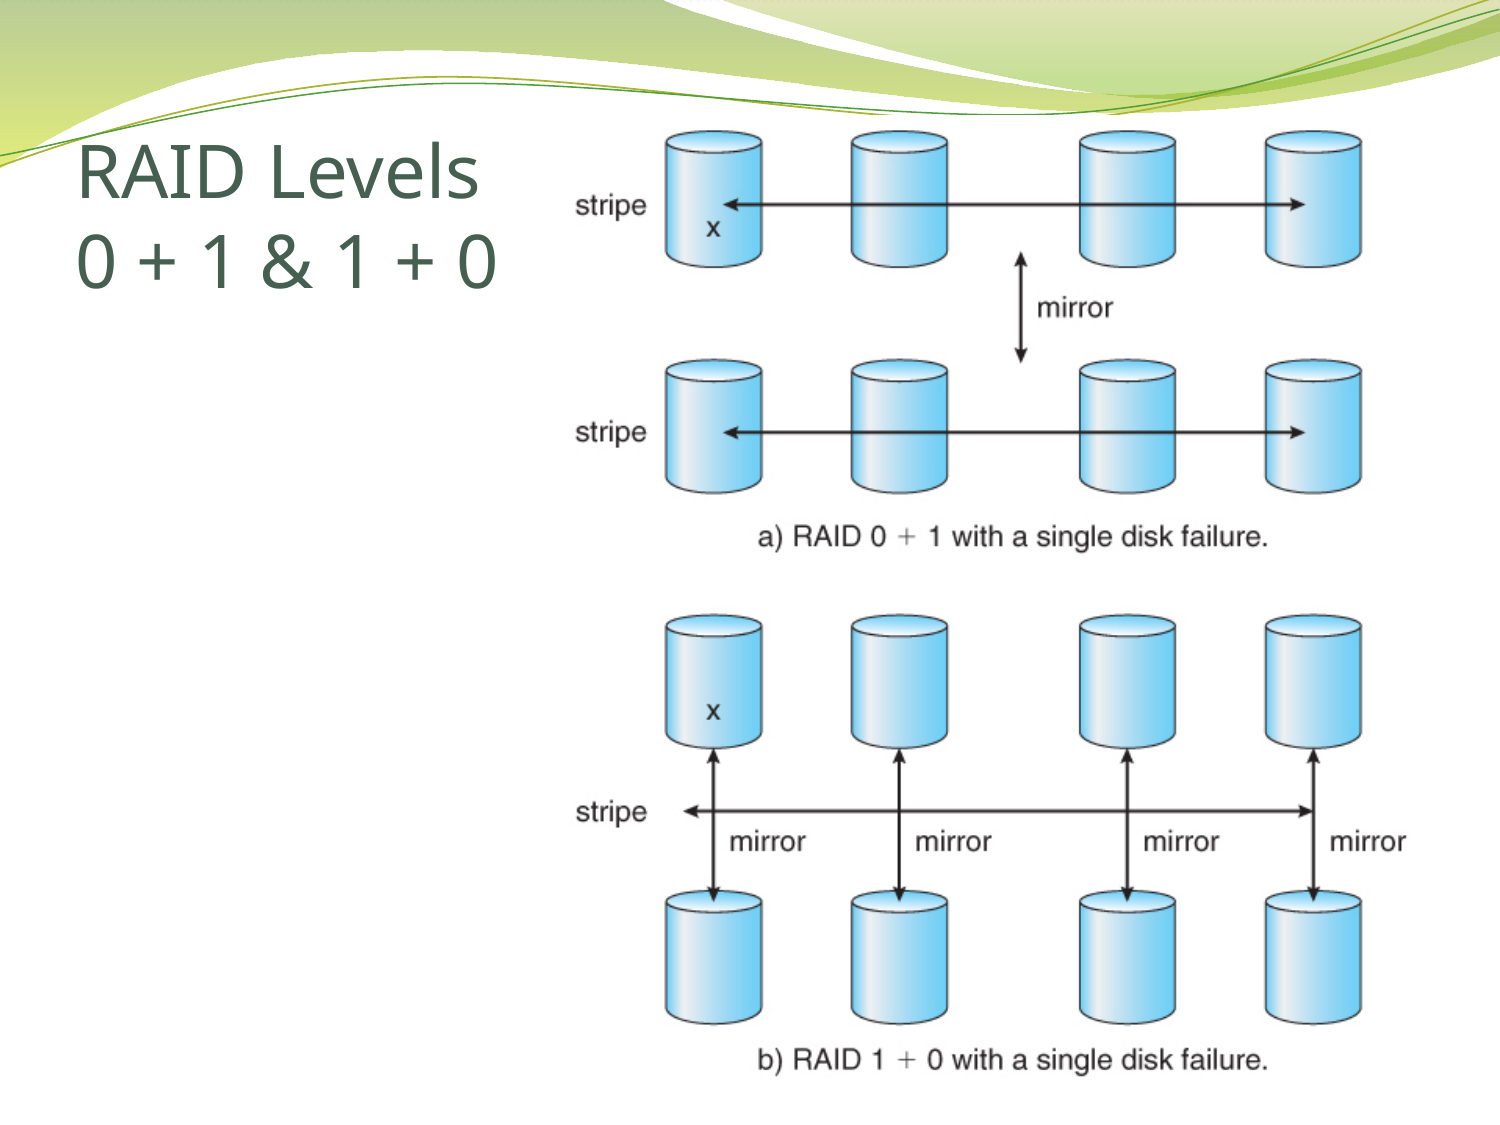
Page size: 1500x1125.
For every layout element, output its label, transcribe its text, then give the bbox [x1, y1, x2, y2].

title RAID Levels 0 + 1 & 1 + 0 [75, 115, 560, 303]
picture [560, 115, 1422, 1092]
